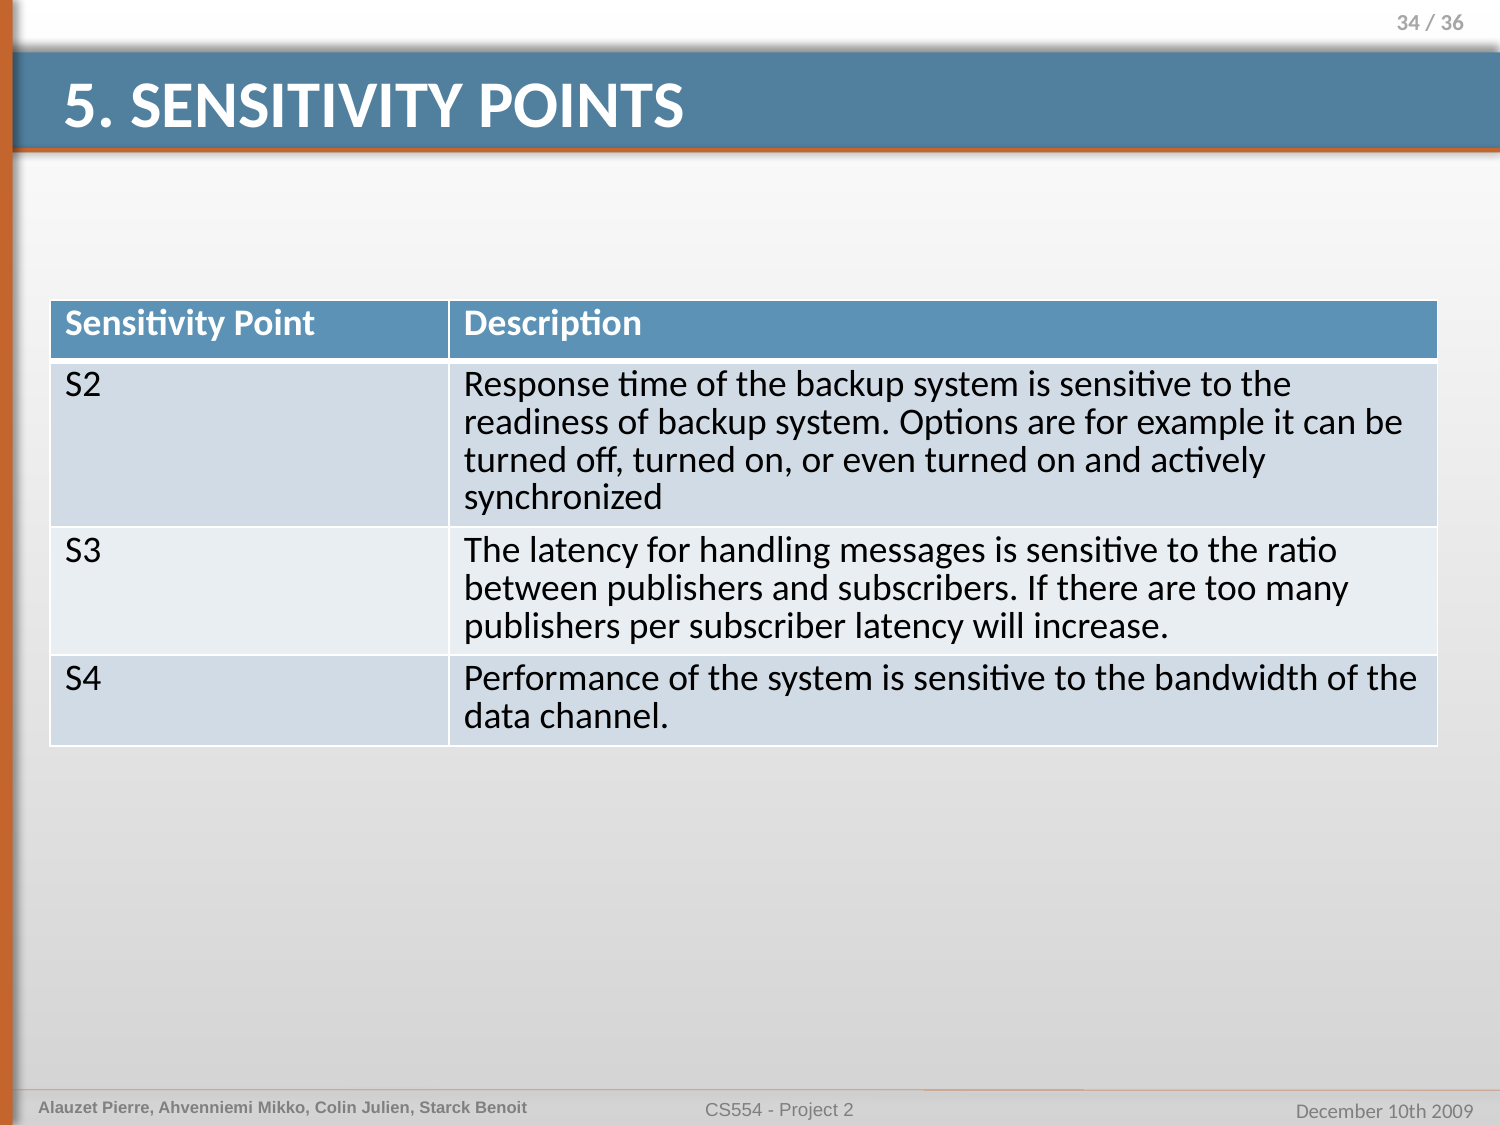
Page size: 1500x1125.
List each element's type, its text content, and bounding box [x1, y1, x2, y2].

title 5. Sensitivity points [49, 53, 1442, 141]
table_header Sensitivity Point [51, 301, 448, 358]
table_cell The latency for handling messages is sensitive to the ratio between publishers and subscribers. If there are too many publishers per subscriber latency will increase. [450, 528, 1437, 654]
table_cell Performance of the system is sensitive to the bandwidth of the data channel. [450, 656, 1437, 745]
table_cell Response time of the backup system is sensitive to the readiness of backup system. Options are for example it can be turned off, turned on, or even turned on and actively synchronized [450, 364, 1437, 526]
table_header Description [450, 301, 1437, 358]
table_cell S4 [51, 656, 448, 745]
table_cell S2 [51, 364, 448, 526]
table_cell S3 [51, 528, 448, 654]
